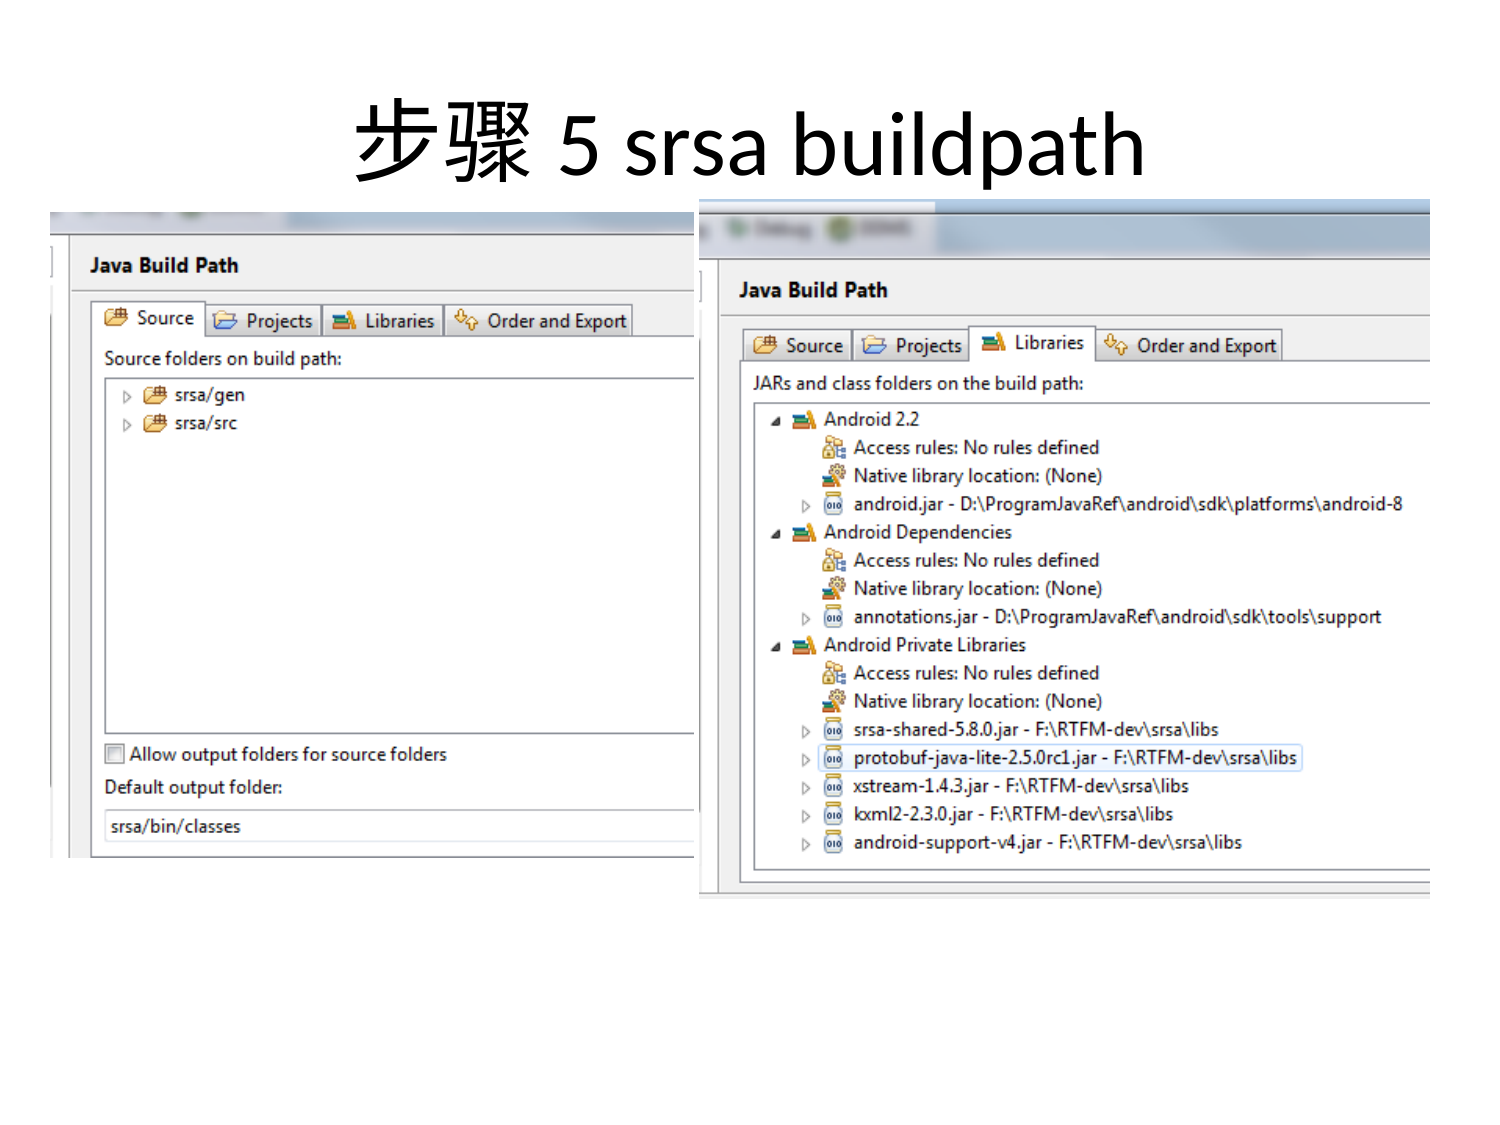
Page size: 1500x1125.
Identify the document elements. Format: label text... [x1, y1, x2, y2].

title 步骤5 srsa buildpath [75, 45, 1425, 211]
picture [699, 199, 1430, 899]
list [49, 212, 694, 858]
